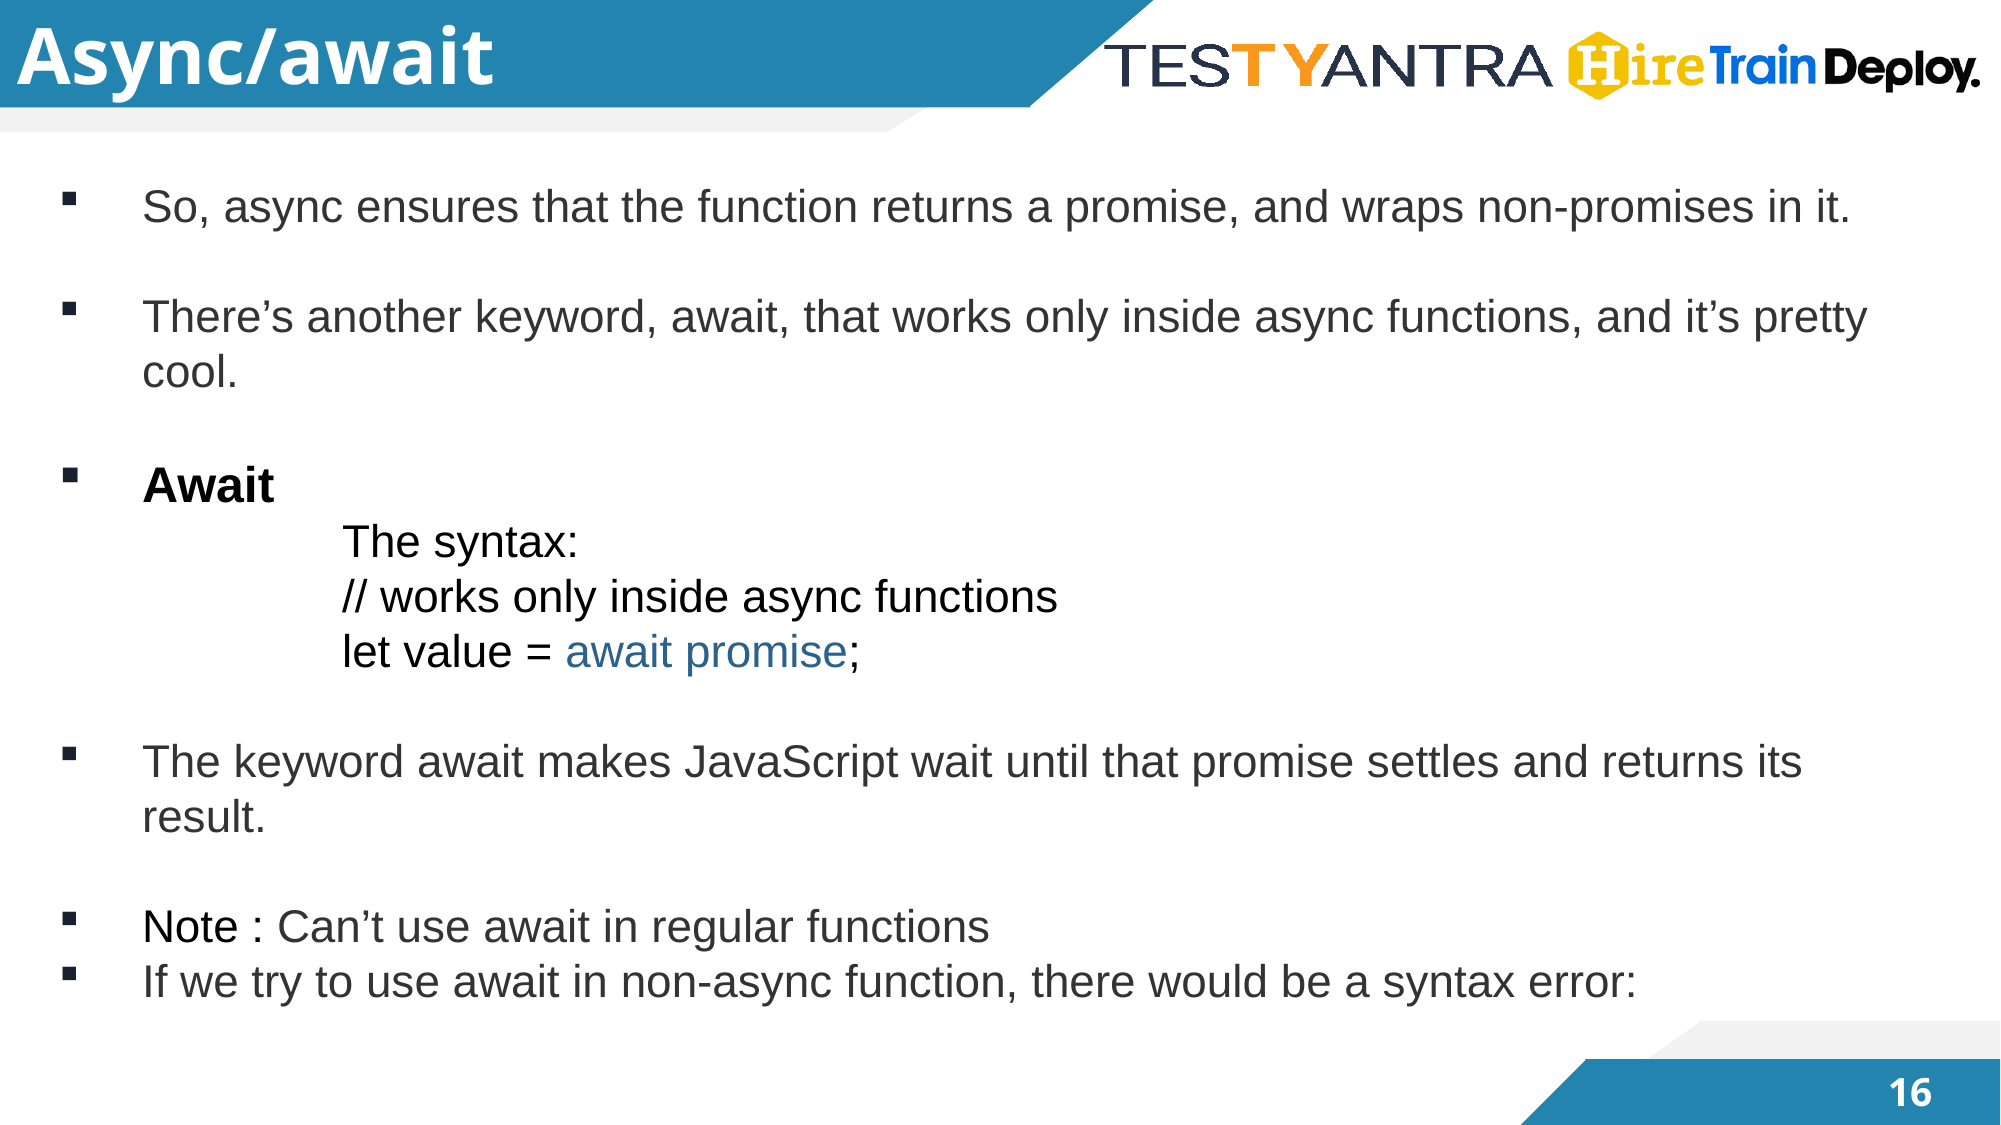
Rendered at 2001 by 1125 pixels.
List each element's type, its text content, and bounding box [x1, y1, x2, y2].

picture [1564, 28, 1987, 103]
slide_number 15 [1844, 1059, 1977, 1125]
title Async/await [0, 6, 1105, 101]
list So, async ensures that the function returns a promise, and wraps non-promises in it. There’s another keyword, await, that works only inside async functions, and it’s pretty cool. Await The syntax: // works only inside async functions let value = await promise; The keyword await makes JavaScript wait until that promise settles and returns its result. Note : Can’t use await in regular functions If we try to use await in non-async function, there would be a syntax error: [27, 114, 1936, 1004]
picture [1105, 44, 1554, 87]
